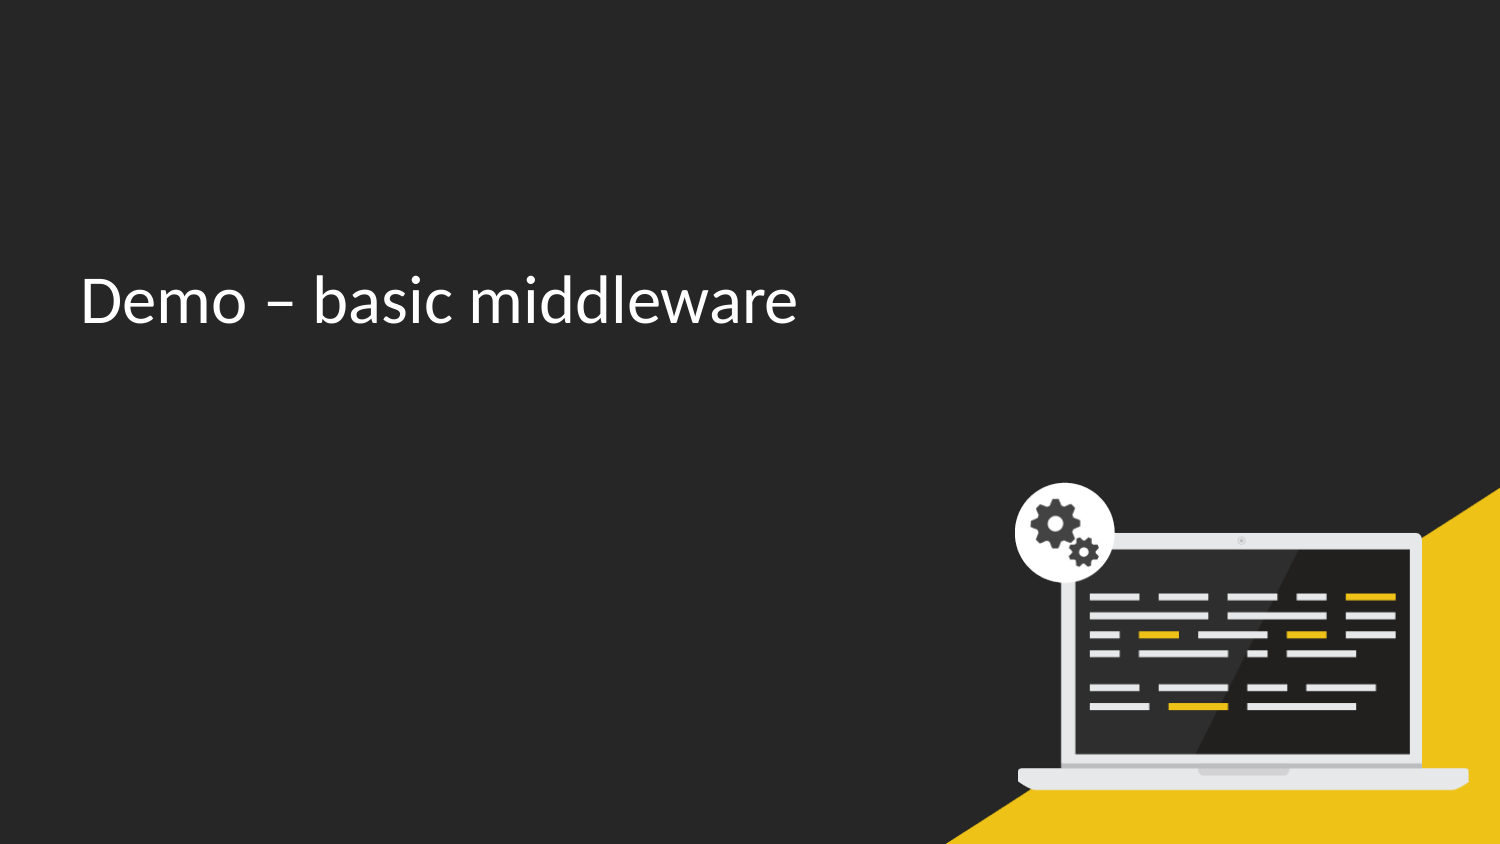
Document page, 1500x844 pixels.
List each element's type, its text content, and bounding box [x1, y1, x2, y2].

picture [944, 482, 1500, 844]
title Demo – basic middleware [68, 91, 1432, 512]
